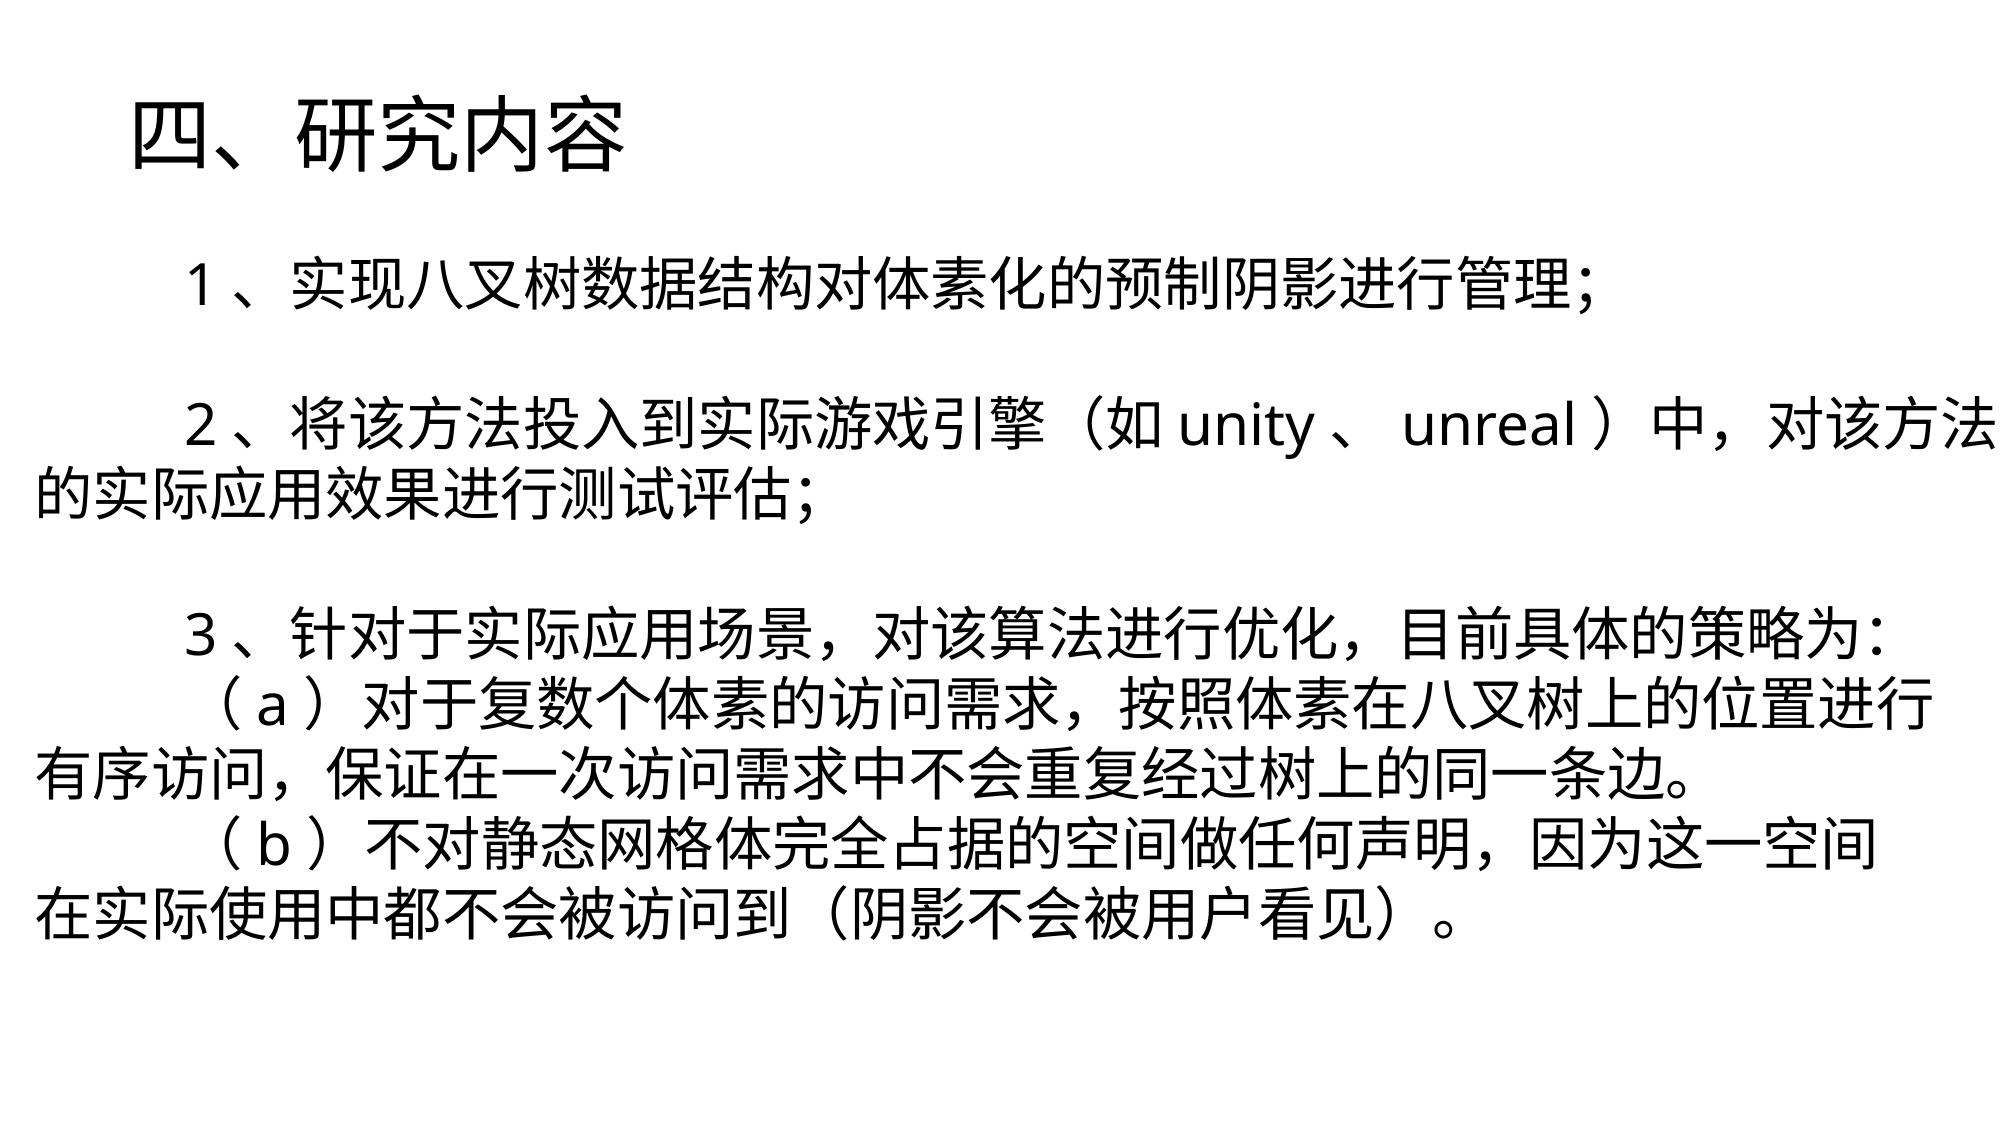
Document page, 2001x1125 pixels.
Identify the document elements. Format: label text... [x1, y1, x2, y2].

text_box 四、研究内容 [113, 74, 643, 190]
text_box 1、实现八叉树数据结构对体素化的预制阴影进行管理； 2、将该方法投入到实际游戏引擎（如unity、unreal）中，对该方法 的实际应用效果进行测试评估； 3、针对于实际应用场景，对该算法进行优化，目前具体的策略为： （a）对于复数个体素的访问需求，按照体素在八叉树上的位置进行 有序访问，保证在一次访问需求中不会重复经过树上的同一条边。 （b）不对静态网格体完全占据的空间做任何声明，因为这一空间 在实际使用中都不会被访问到（阴影不会被用户看见）。 [0, 239, 2000, 955]
